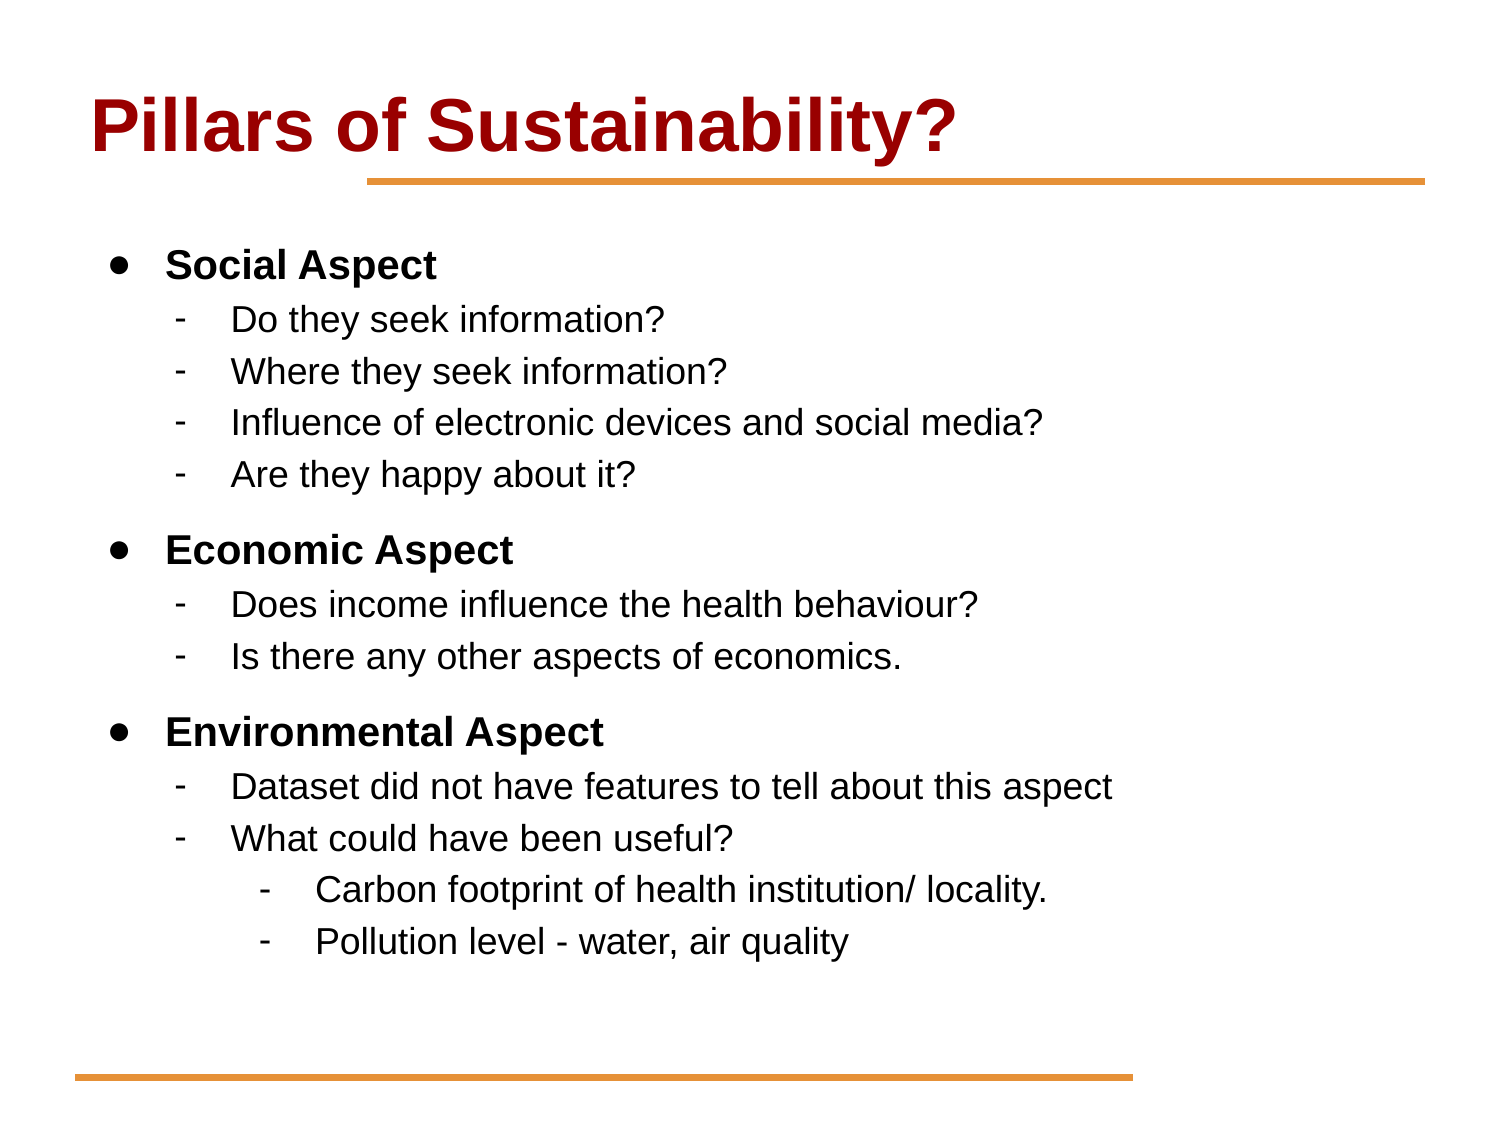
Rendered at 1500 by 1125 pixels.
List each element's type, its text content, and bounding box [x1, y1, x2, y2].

title Pillars of Sustainability? [75, 45, 1425, 182]
list Social Aspect Do they seek information? Where they seek information? Influence of electronic devices and social media? Are they happy about it? Economic Aspect Does income influence the health behaviour? Is there any other aspects of economics. Environmental Aspect Dataset did not have features to tell about this aspect What could have been useful? Carbon footprint of health institution/ locality. Pollution level - water, air quality [75, 215, 1425, 1044]
